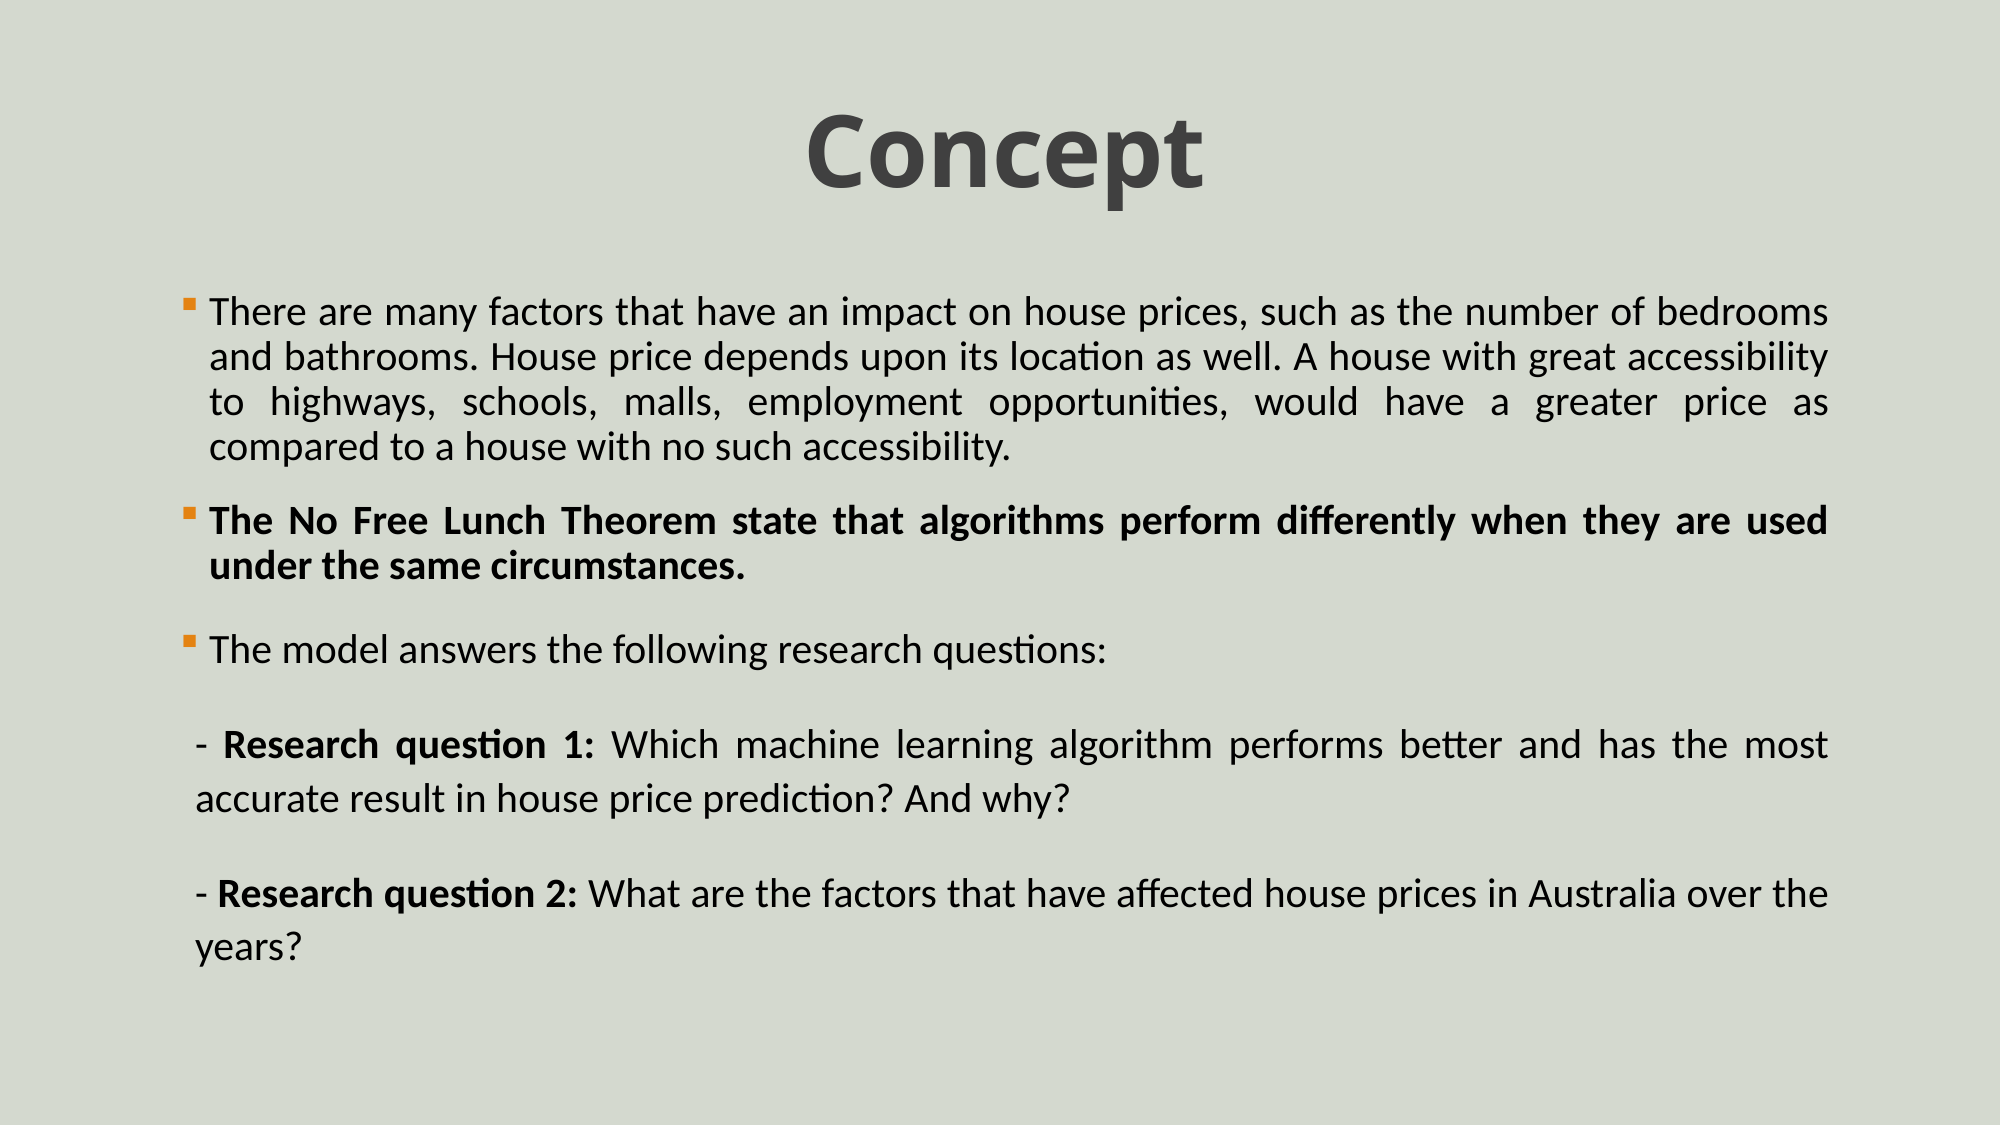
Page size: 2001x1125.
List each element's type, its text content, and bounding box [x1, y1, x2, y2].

title Concept [180, 47, 1830, 216]
list There are many factors that have an impact on house prices, such as the number of bedrooms and bathrooms. House price depends upon its location as well. A house with great accessibility to highways, schools, malls, employment opportunities, would have a greater price as compared to a house with no such accessibility. The No Free Lunch Theorem state that algorithms perform differently when they are used under the same circumstances. The model answers the following research questions: - Research question 1: Which machine learning algorithm performs better and has the most accurate result in house price prediction? And why? - Research question 2: What are the factors that have affected house prices in Australia over the years? [180, 282, 1830, 987]
